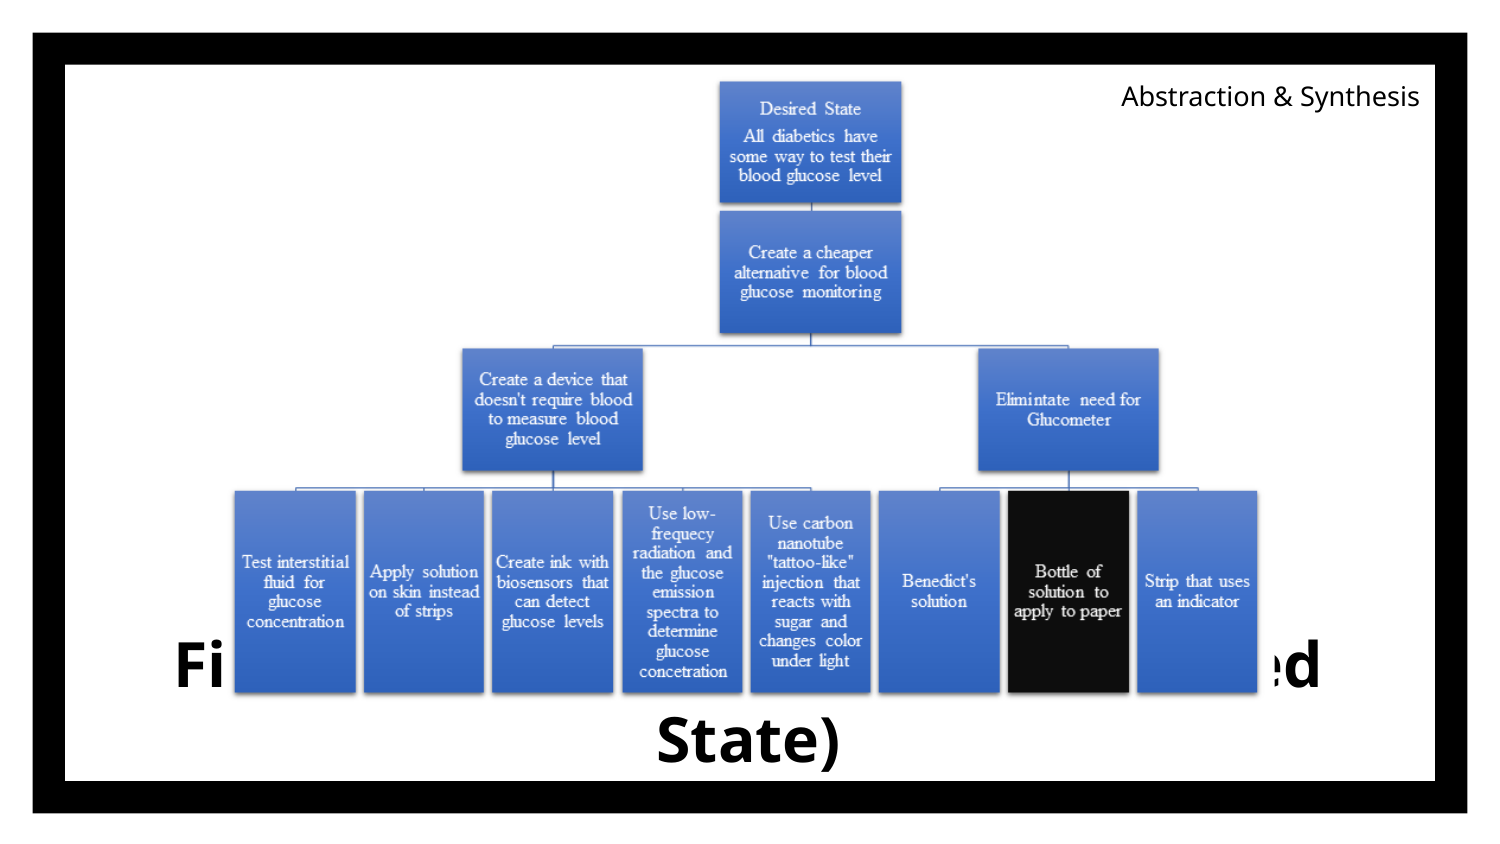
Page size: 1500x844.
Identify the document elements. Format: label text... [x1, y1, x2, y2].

title Figure 1B: Duncker Diagram (Desired State) [63, 693, 1435, 790]
text_box Abstraction & Synthesis [1105, 64, 1436, 136]
picture [223, 70, 1275, 702]
